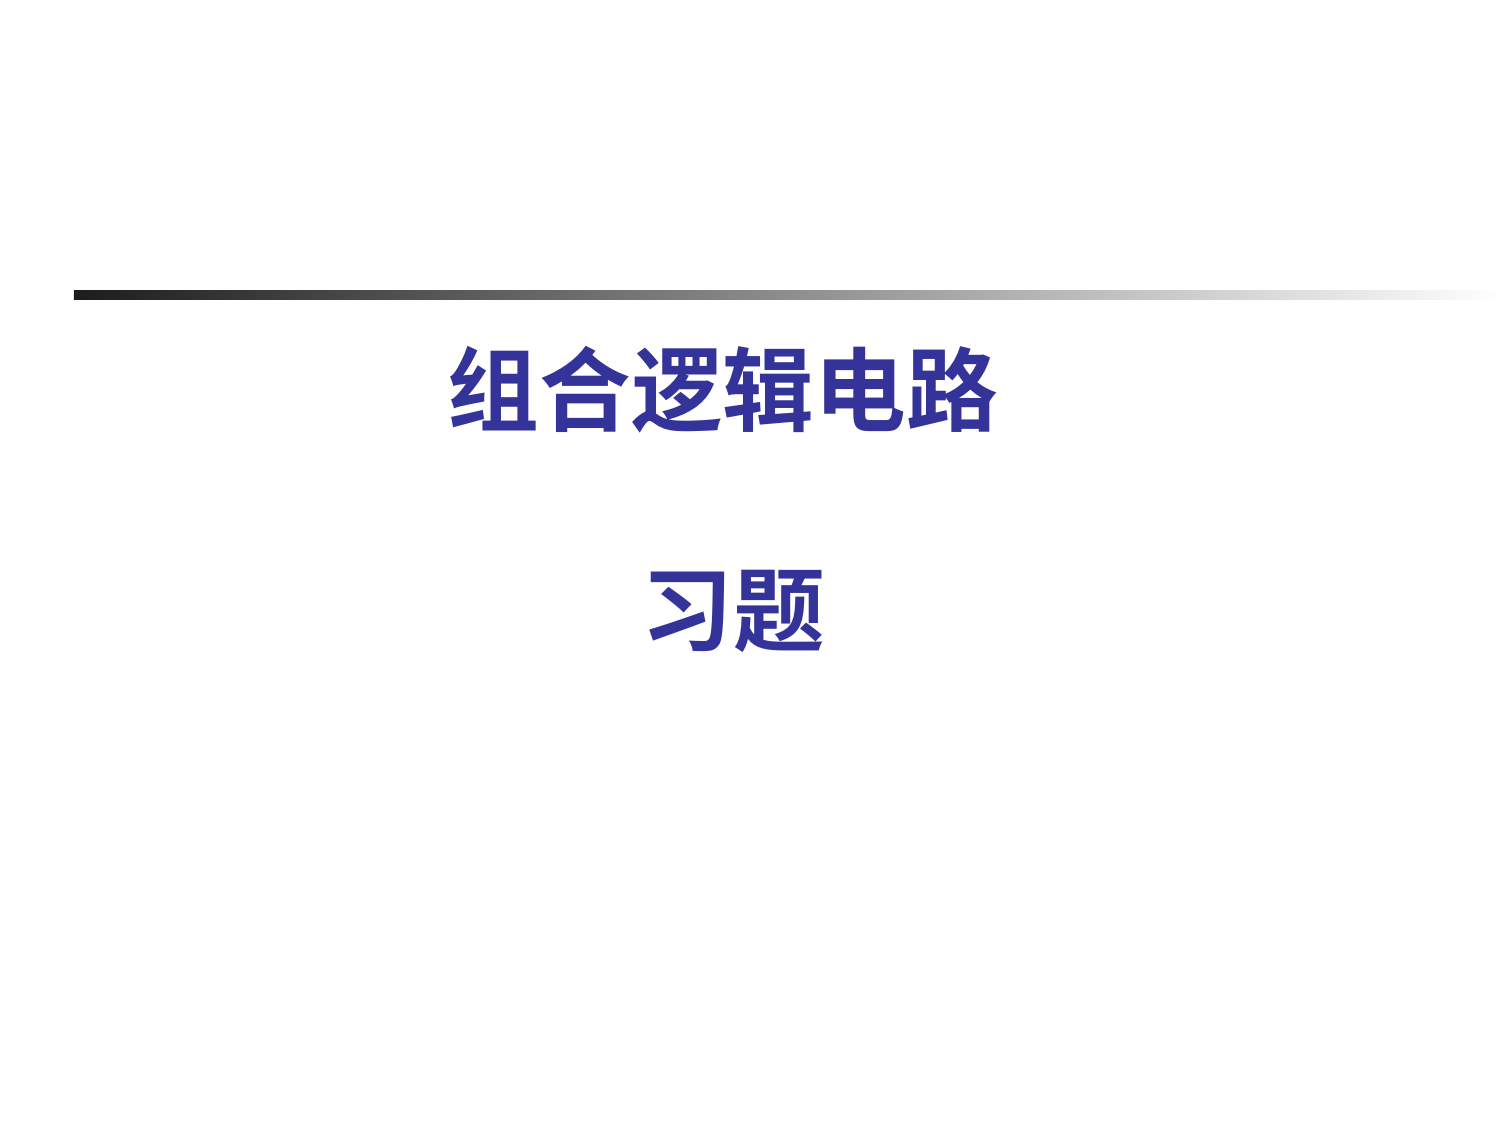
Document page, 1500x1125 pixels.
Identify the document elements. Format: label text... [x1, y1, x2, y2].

title 组合逻辑电路 习题 [95, 540, 1371, 671]
